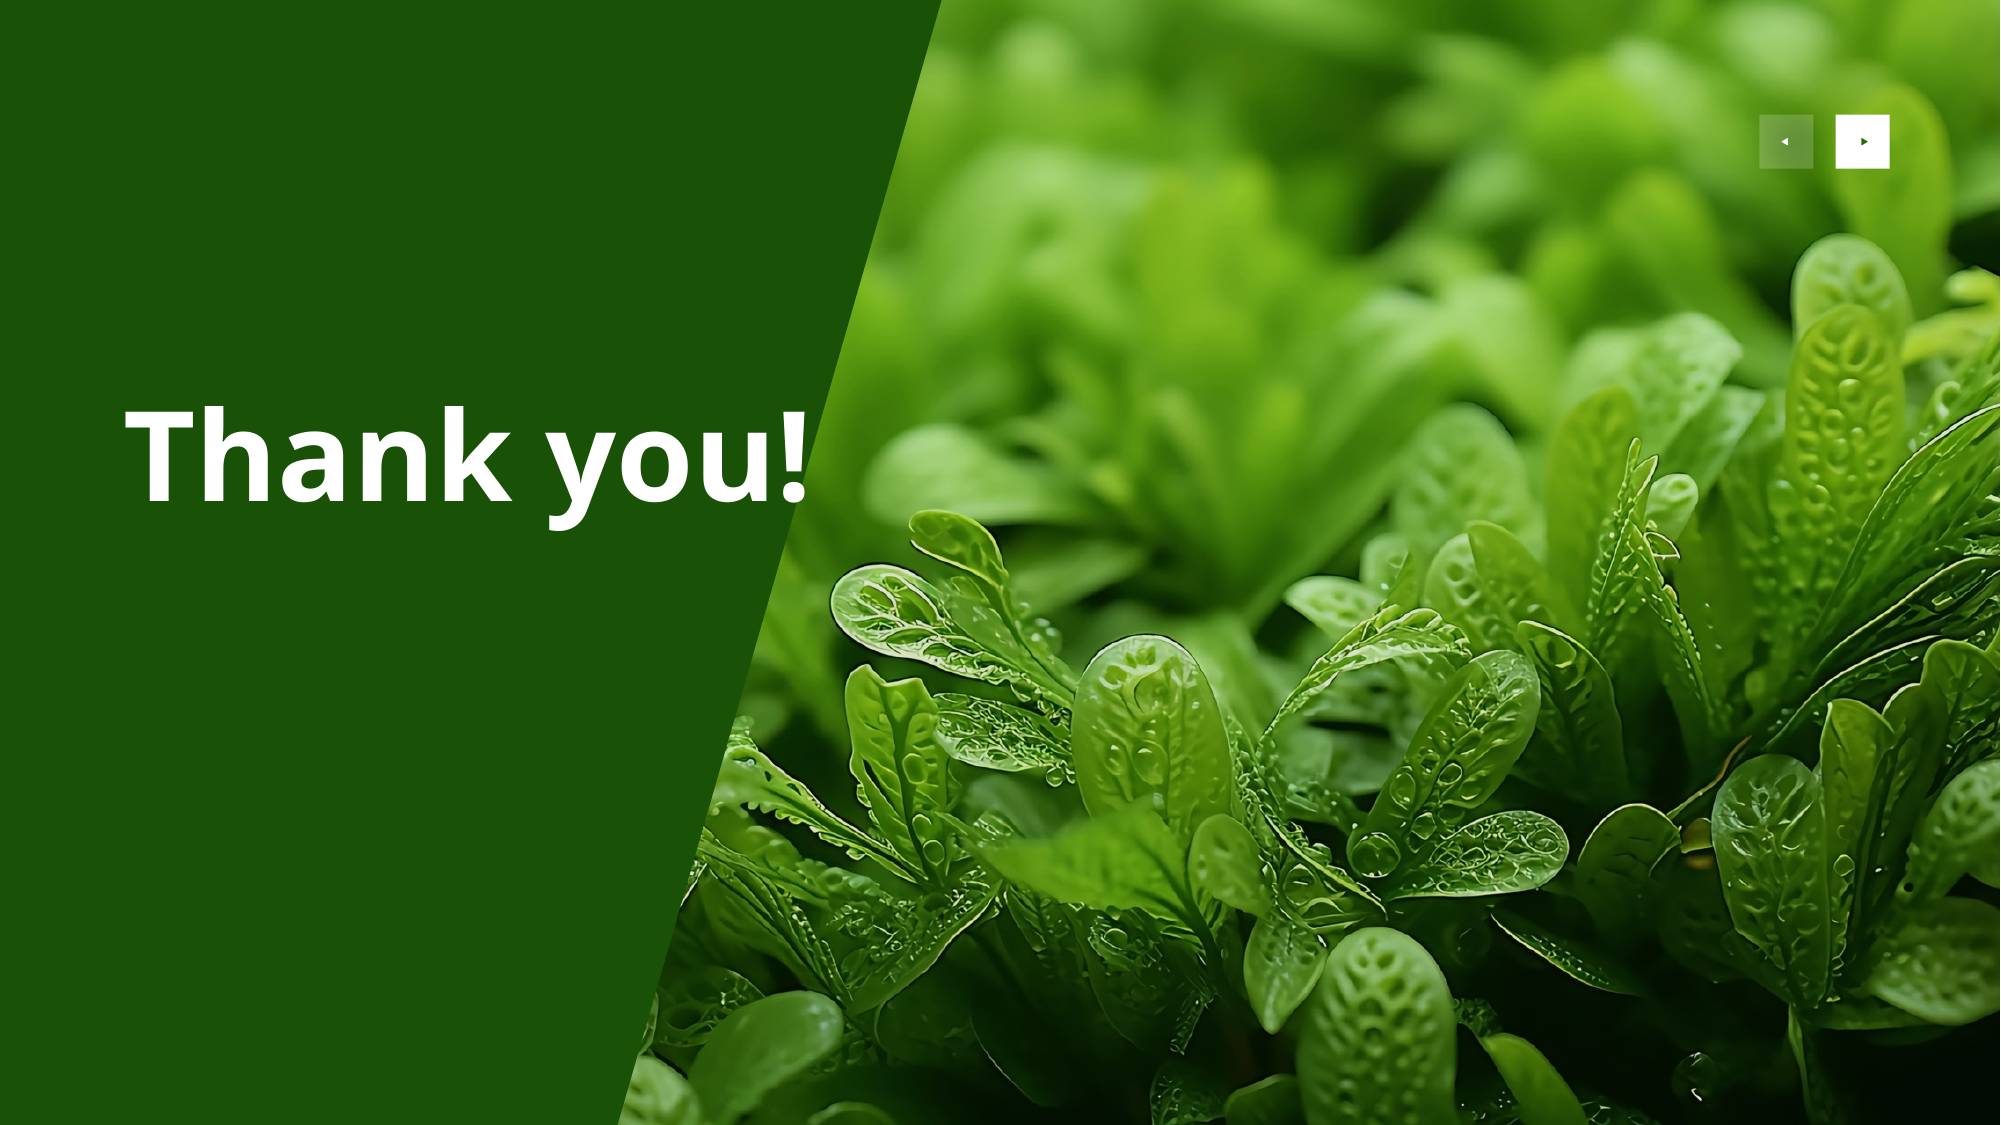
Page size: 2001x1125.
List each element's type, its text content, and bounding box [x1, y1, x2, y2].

title Thank you! [108, 201, 917, 701]
picture [617, 0, 2000, 1125]
